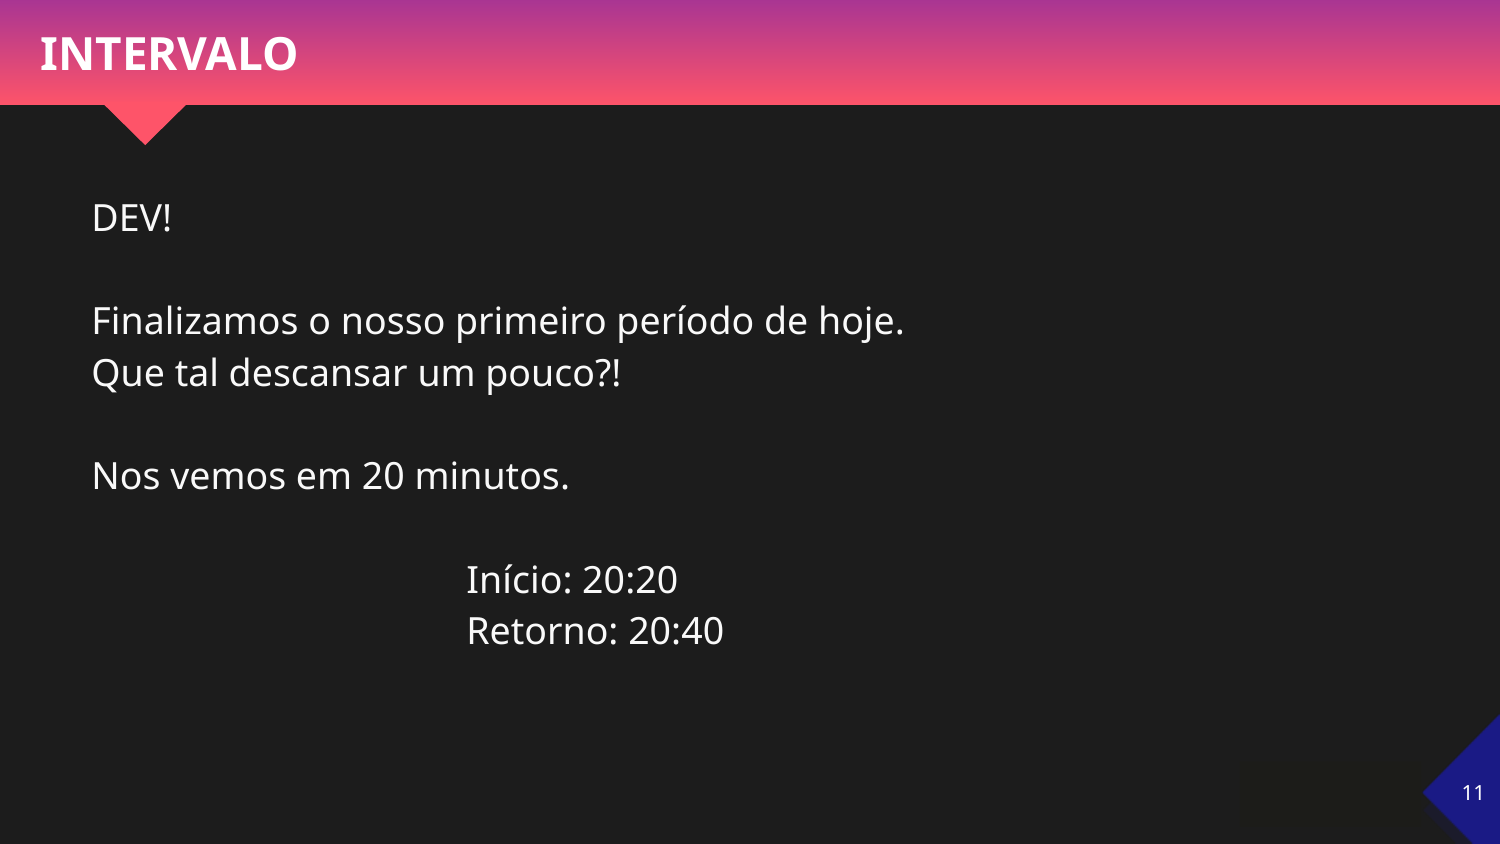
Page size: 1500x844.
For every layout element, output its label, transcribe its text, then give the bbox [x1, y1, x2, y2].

title INTERVALO [25, 0, 1475, 105]
picture [1417, 712, 1500, 844]
text_box DEV! Finalizamos o nosso primeiro período de hoje. Que tal descansar um pouco?! Nos vemos em 20 minutos. Início: 20:20 Retorno: 20:40 [76, 173, 1424, 718]
slide_number ‹#› [1446, 771, 1500, 817]
